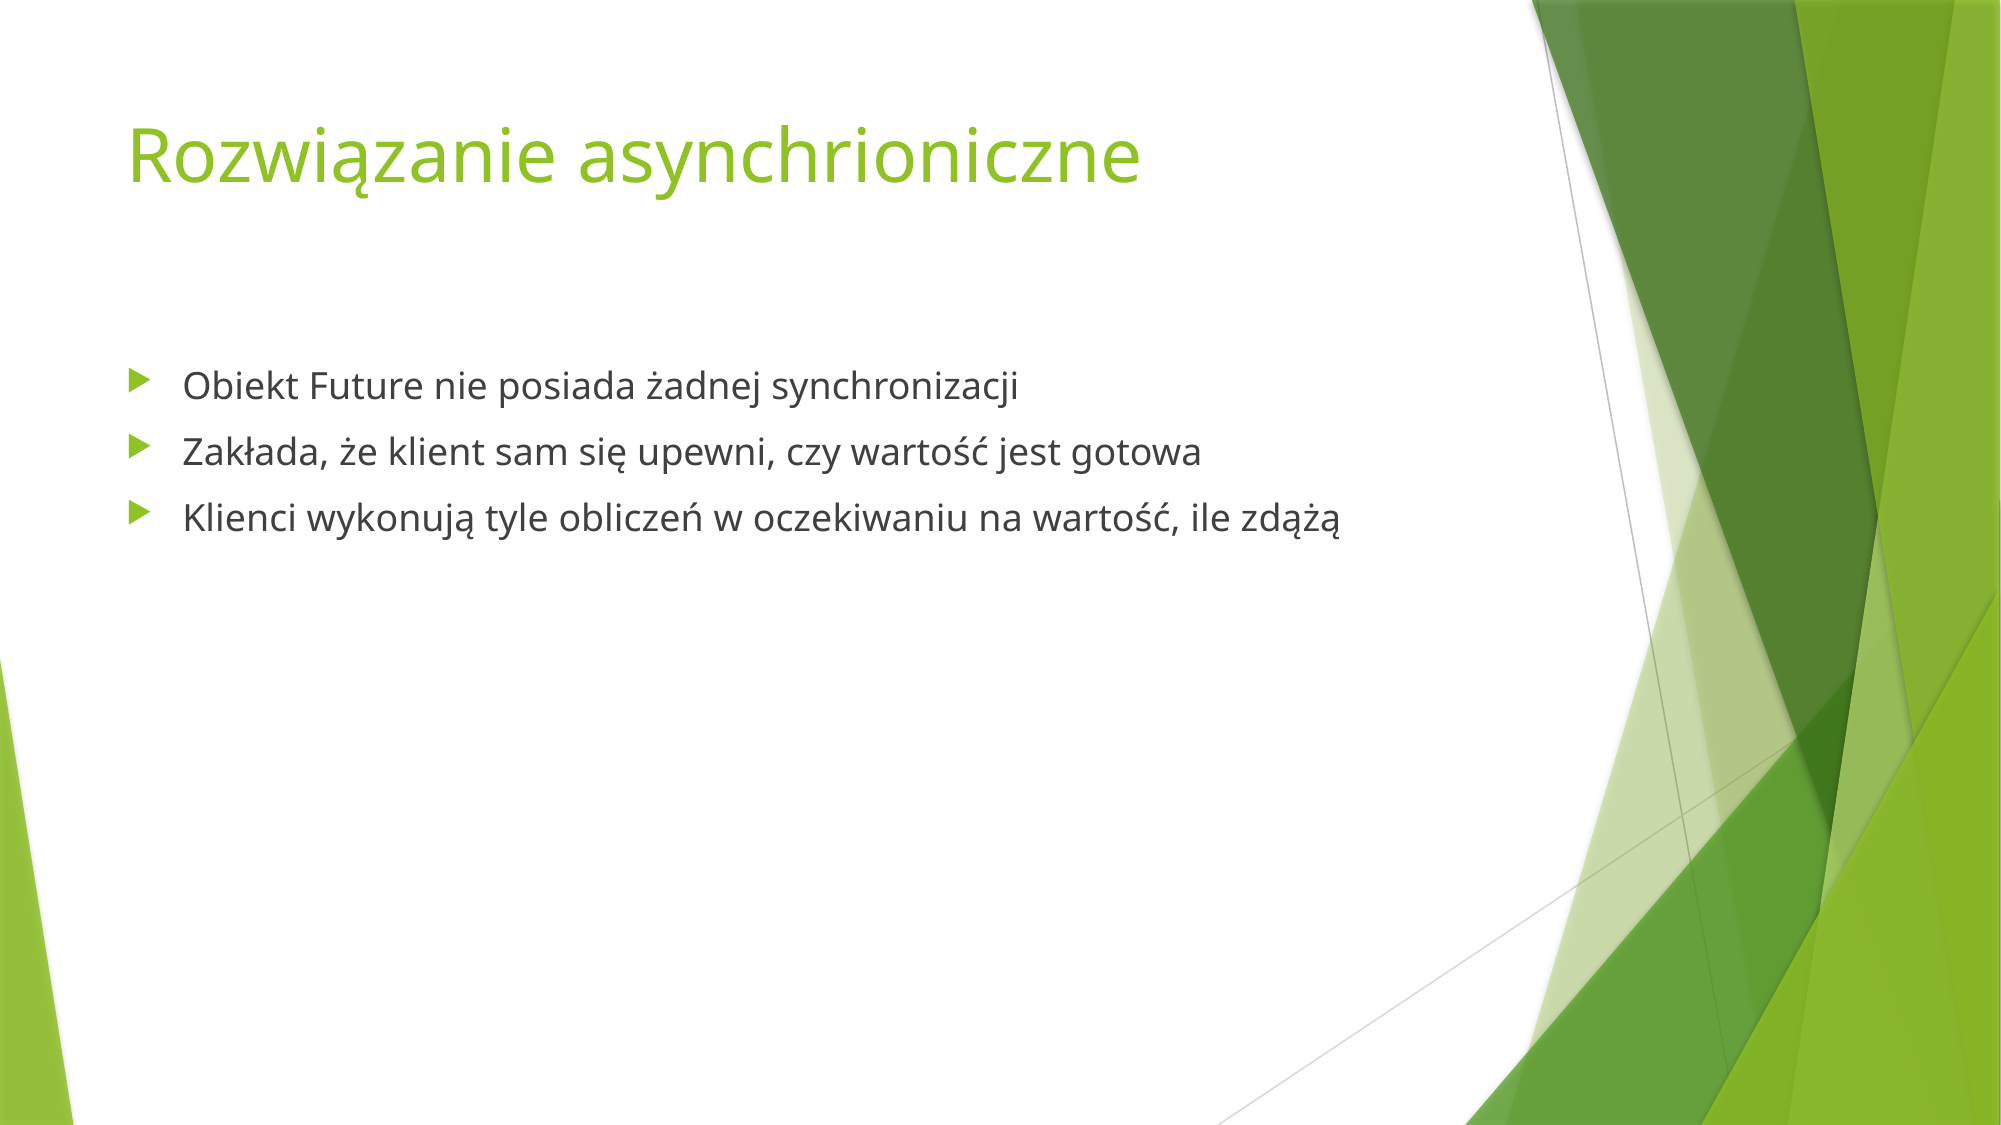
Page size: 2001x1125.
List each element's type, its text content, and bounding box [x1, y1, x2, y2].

list Obiekt Future nie posiada żadnej synchronizacji Zakłada, że klient sam się upewni, czy wartość jest gotowa Klienci wykonują tyle obliczeń w oczekiwaniu na wartość, ile zdążą [111, 354, 1522, 992]
title Rozwiązanie asynchrioniczne [111, 99, 1522, 317]
